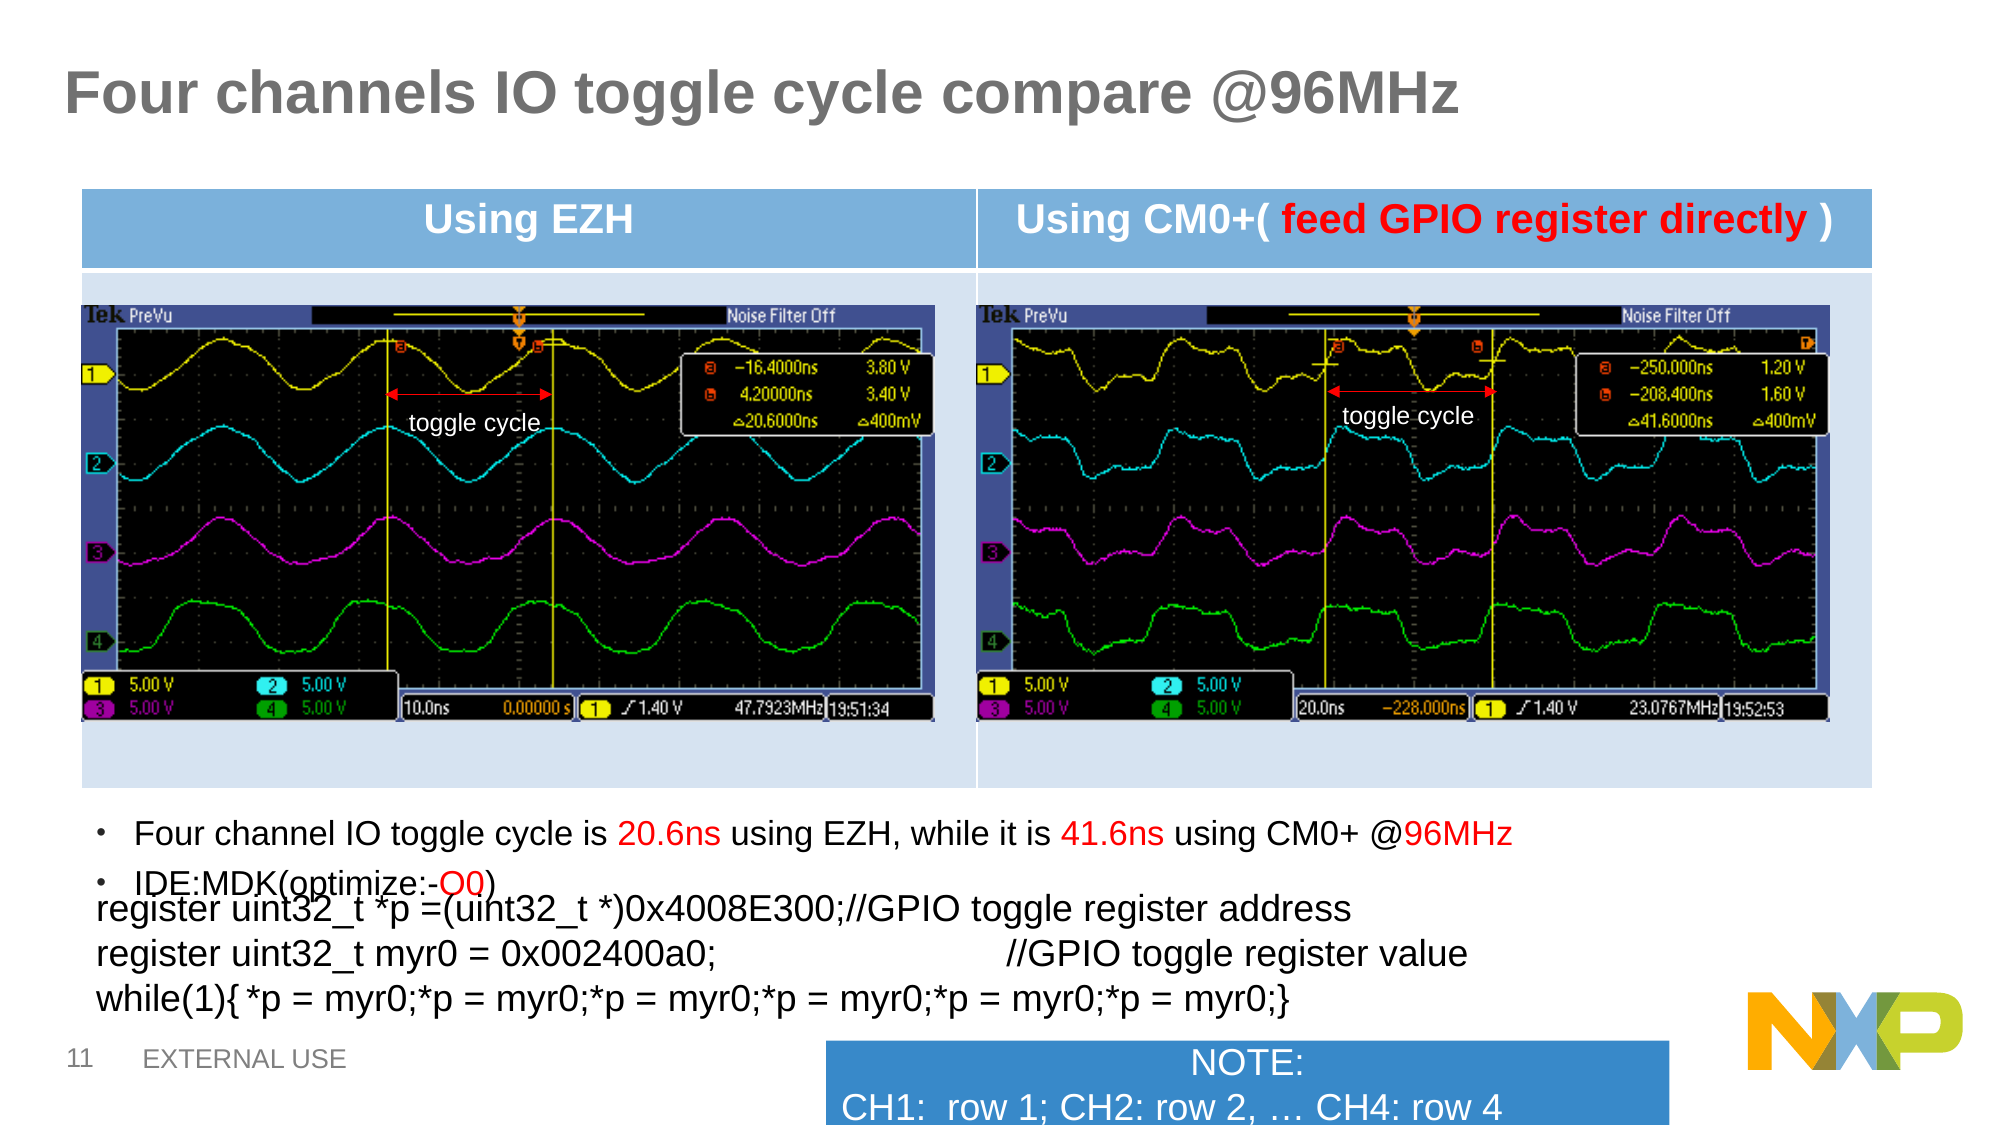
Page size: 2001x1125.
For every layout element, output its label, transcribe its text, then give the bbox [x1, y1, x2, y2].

text_box NOTE: CH1: row 1; CH2: row 2, … CH4: row 4 [824, 1039, 1671, 1125]
title Four channels IO toggle cycle compare @96MHz [48, 45, 1963, 154]
list Four channel IO toggle cycle is 20.6ns using EZH, while it is 41.6ns using CM0+ @96MHz IDE:MDK(optimize:-O0) [81, 803, 1873, 911]
table_header Using CM0+( feed GPIO register directly ) [978, 189, 1872, 268]
text_box register uint32_t *p =(uint32_t *)0x4008E300; //GPIO toggle register address register uint32_t myr0 = 0x002400a0; //GPIO toggle register value while(1){ *p = myr0;*p = myr0;*p = myr0;*p = myr0;*p = myr0;*p = myr0;} [81, 876, 1824, 1026]
picture [976, 305, 1830, 722]
table_cell [82, 273, 976, 788]
picture [80, 305, 935, 722]
table_cell [978, 273, 1872, 788]
table_header Using EZH [82, 189, 976, 268]
